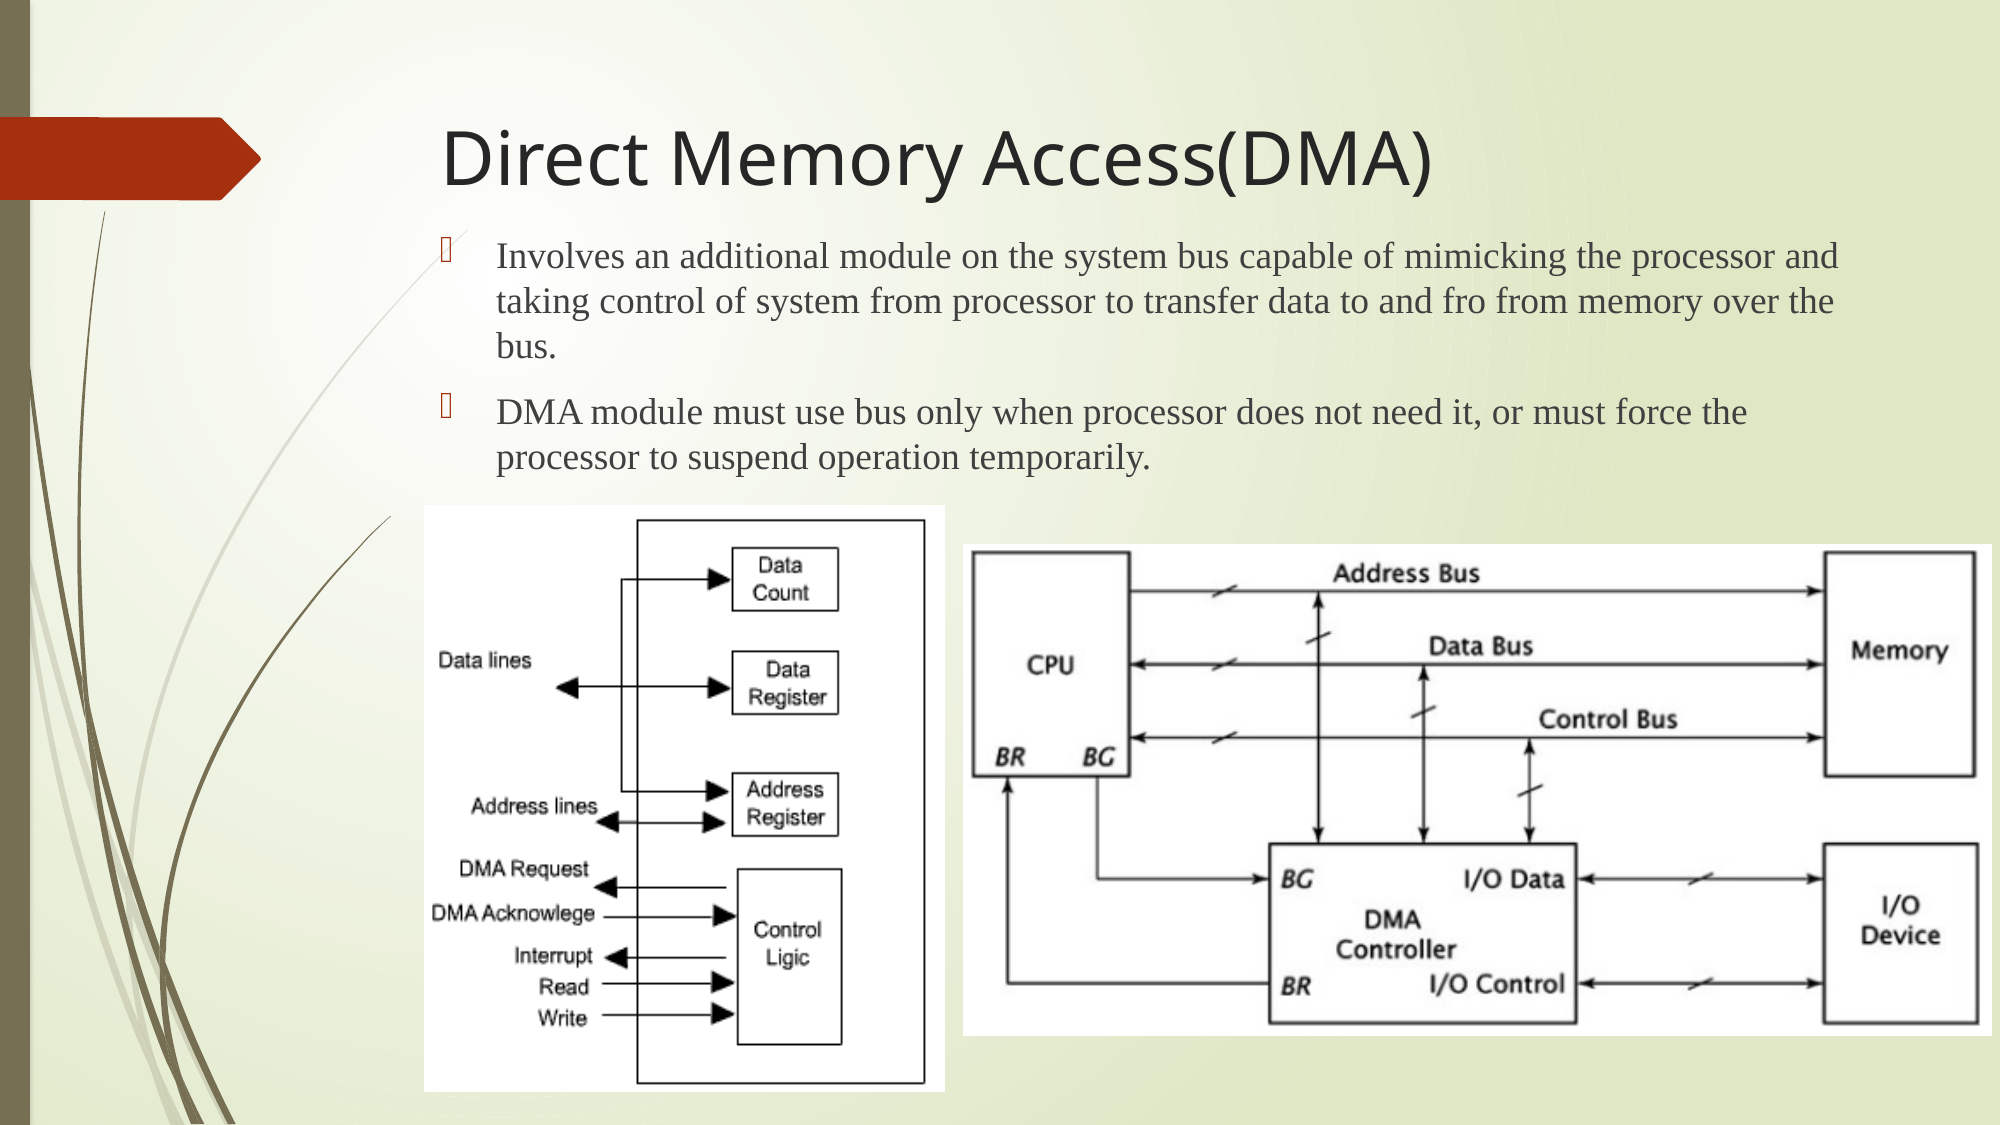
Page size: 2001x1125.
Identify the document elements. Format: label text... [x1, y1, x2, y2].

list Involves an additional module on the system bus capable of mimicking the processor and taking control of system from processor to transfer data to and fro from memory over the bus. DMA module must use bus only when processor does not need it, or must force the processor to suspend operation temporarily. [424, 223, 1888, 970]
picture [963, 544, 1993, 1036]
picture [424, 504, 946, 1092]
title Direct Memory Access(DMA) [425, 102, 1888, 223]
